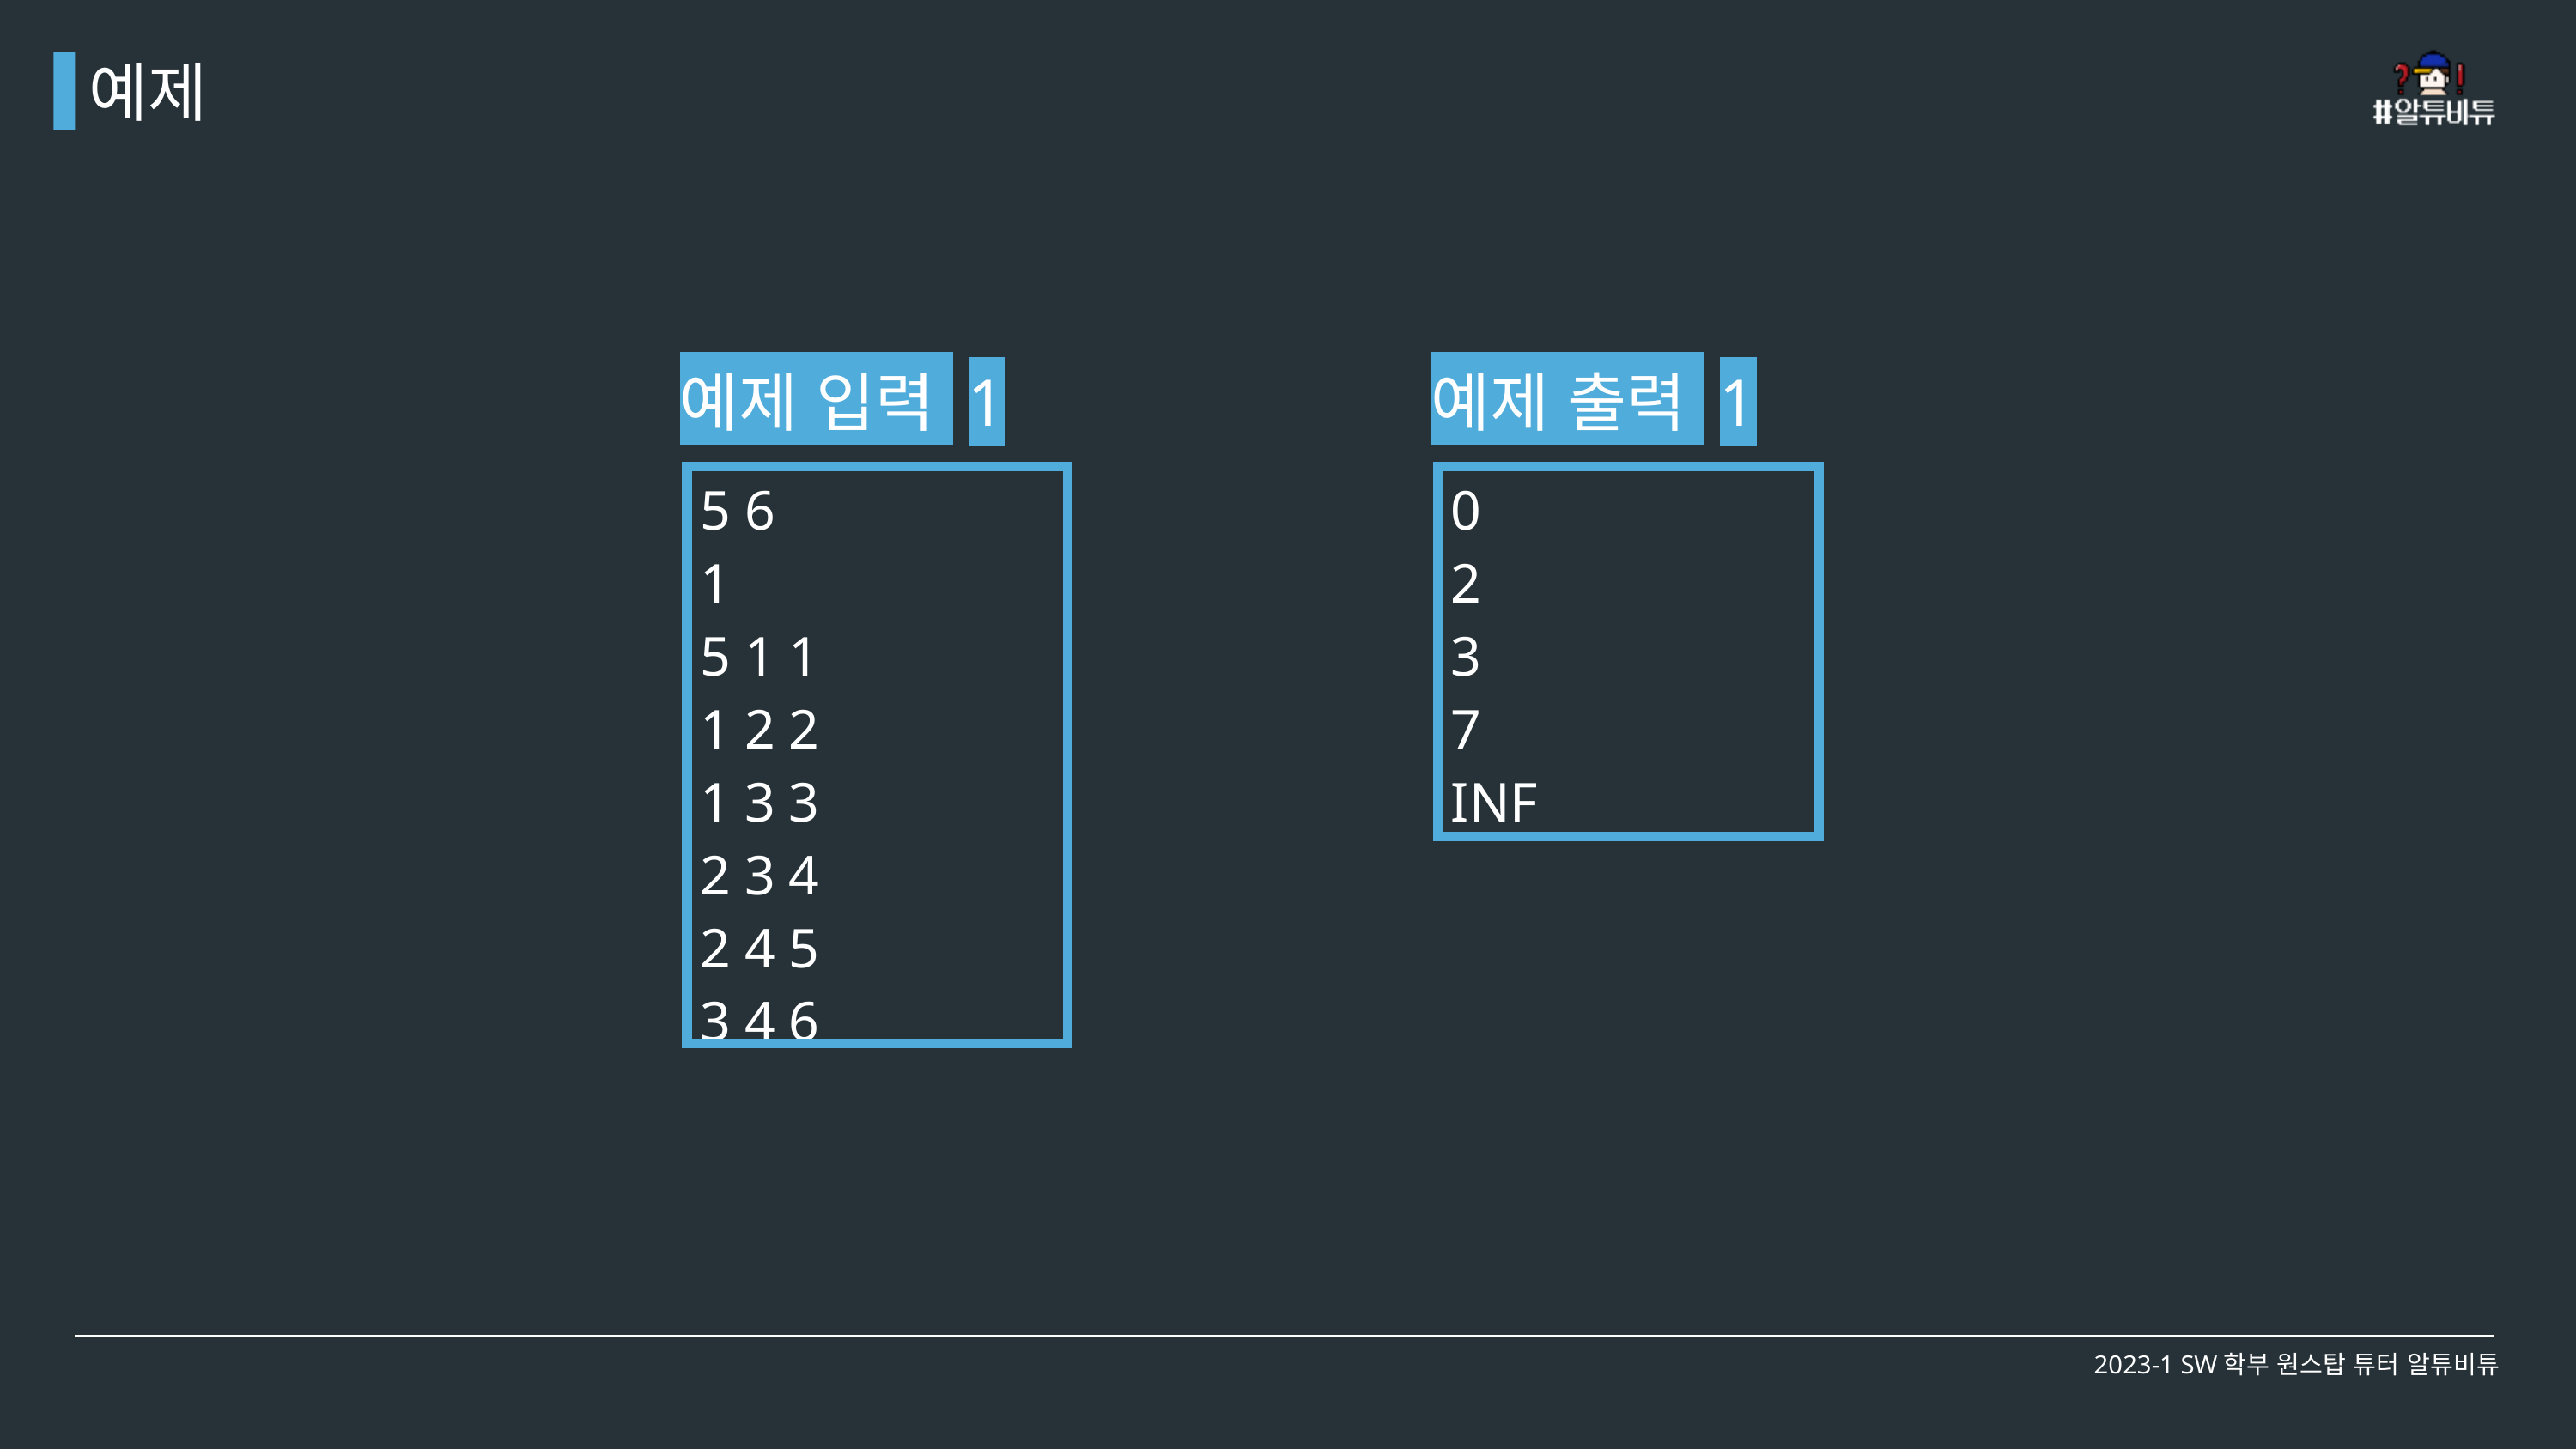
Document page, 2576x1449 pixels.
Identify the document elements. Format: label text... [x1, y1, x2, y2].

picture [2366, 45, 2500, 179]
table_header 5 6 1 5 1 1 1 2 2 1 3 3 2 3 4 2 4 5 3 4 6 [692, 471, 1063, 1039]
footer 2023-1 SW학부 원스탑 튜터 알튜비튜 [2039, 1327, 2555, 1401]
table_header 0 2 3 7 INF [1443, 471, 1814, 832]
text_box 예제 입력 1 [667, 355, 1129, 446]
text_box 예제 [76, 45, 1301, 136]
text_box 예제 출력 1 [1419, 355, 1880, 446]
